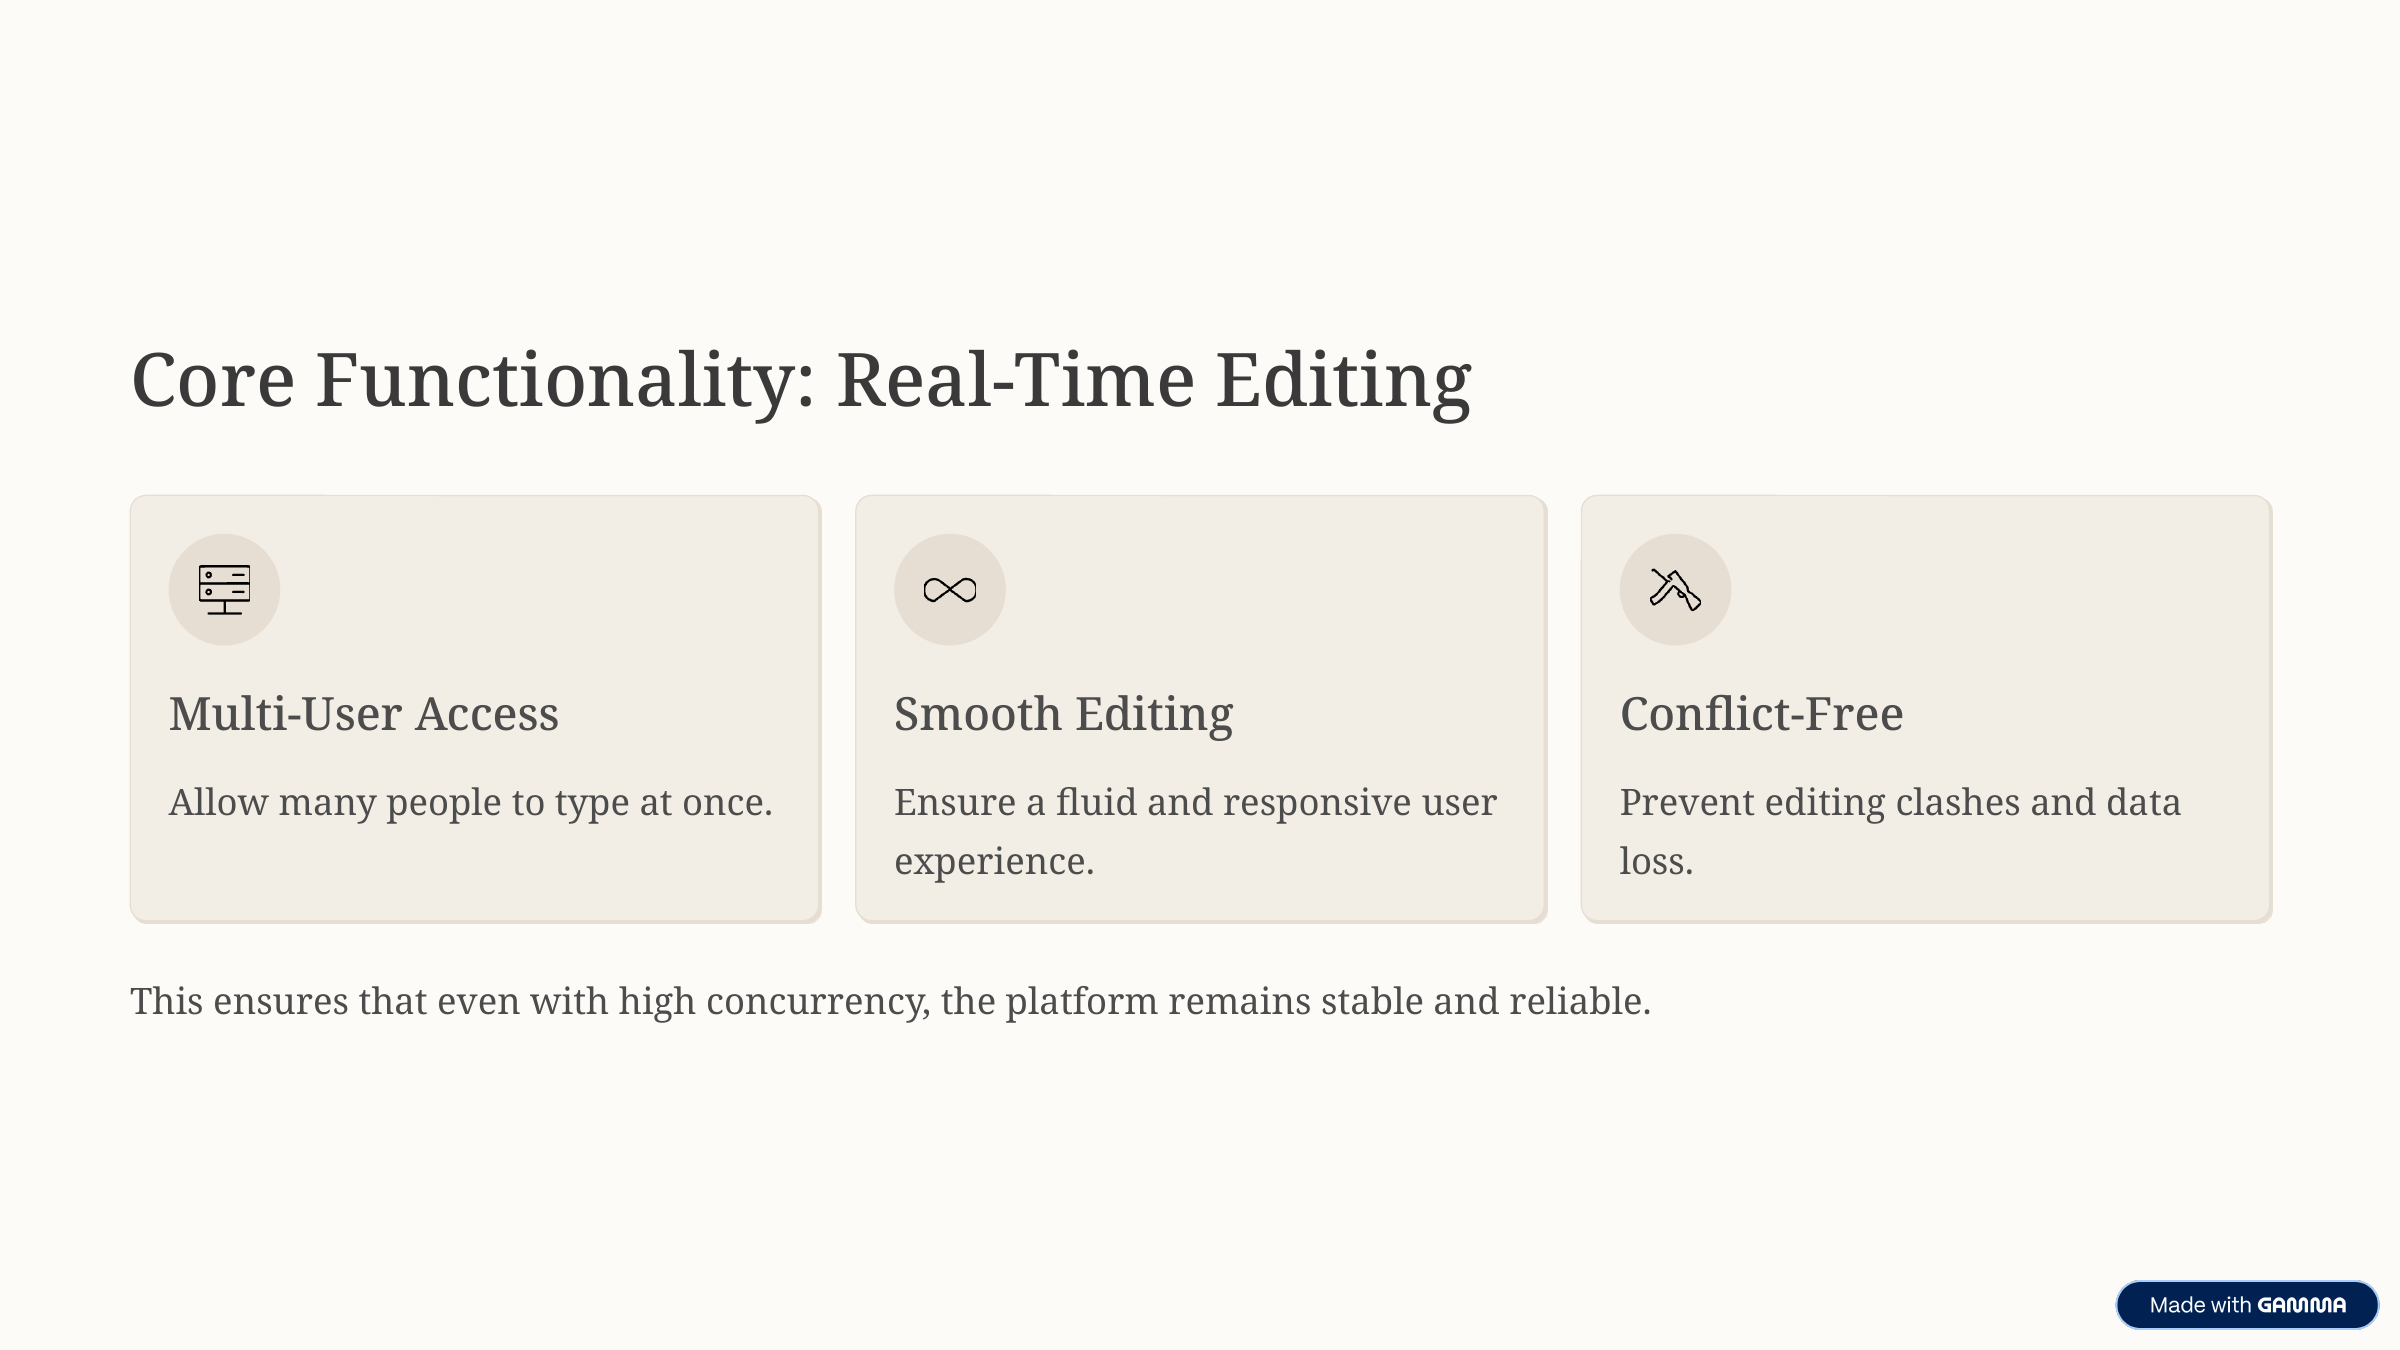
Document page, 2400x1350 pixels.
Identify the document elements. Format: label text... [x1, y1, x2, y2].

text_box Ensure a fluid and responsive user experience. [894, 763, 1506, 883]
picture [199, 558, 250, 621]
text_box Allow many people to type at once. [168, 763, 781, 883]
text_box Core Functionality: Real-Time Editing [130, 327, 1482, 421]
text_box Smooth Editing [894, 682, 1360, 741]
text_box [168, 533, 281, 646]
text_box This ensures that even with high concurrency, the platform remains stable and reliable. [130, 962, 2270, 1022]
text_box [855, 495, 1545, 921]
text_box Prevent editing clashes and data loss. [1619, 763, 2232, 883]
text_box [130, 495, 819, 921]
picture [924, 558, 976, 621]
picture [2106, 1271, 2389, 1339]
text_box [894, 533, 1006, 646]
text_box Multi-User Access [168, 682, 634, 741]
text_box Conflict-Free [1619, 682, 2085, 741]
picture [1650, 558, 1701, 621]
text_box [1581, 495, 2270, 921]
text_box [1619, 533, 1732, 646]
